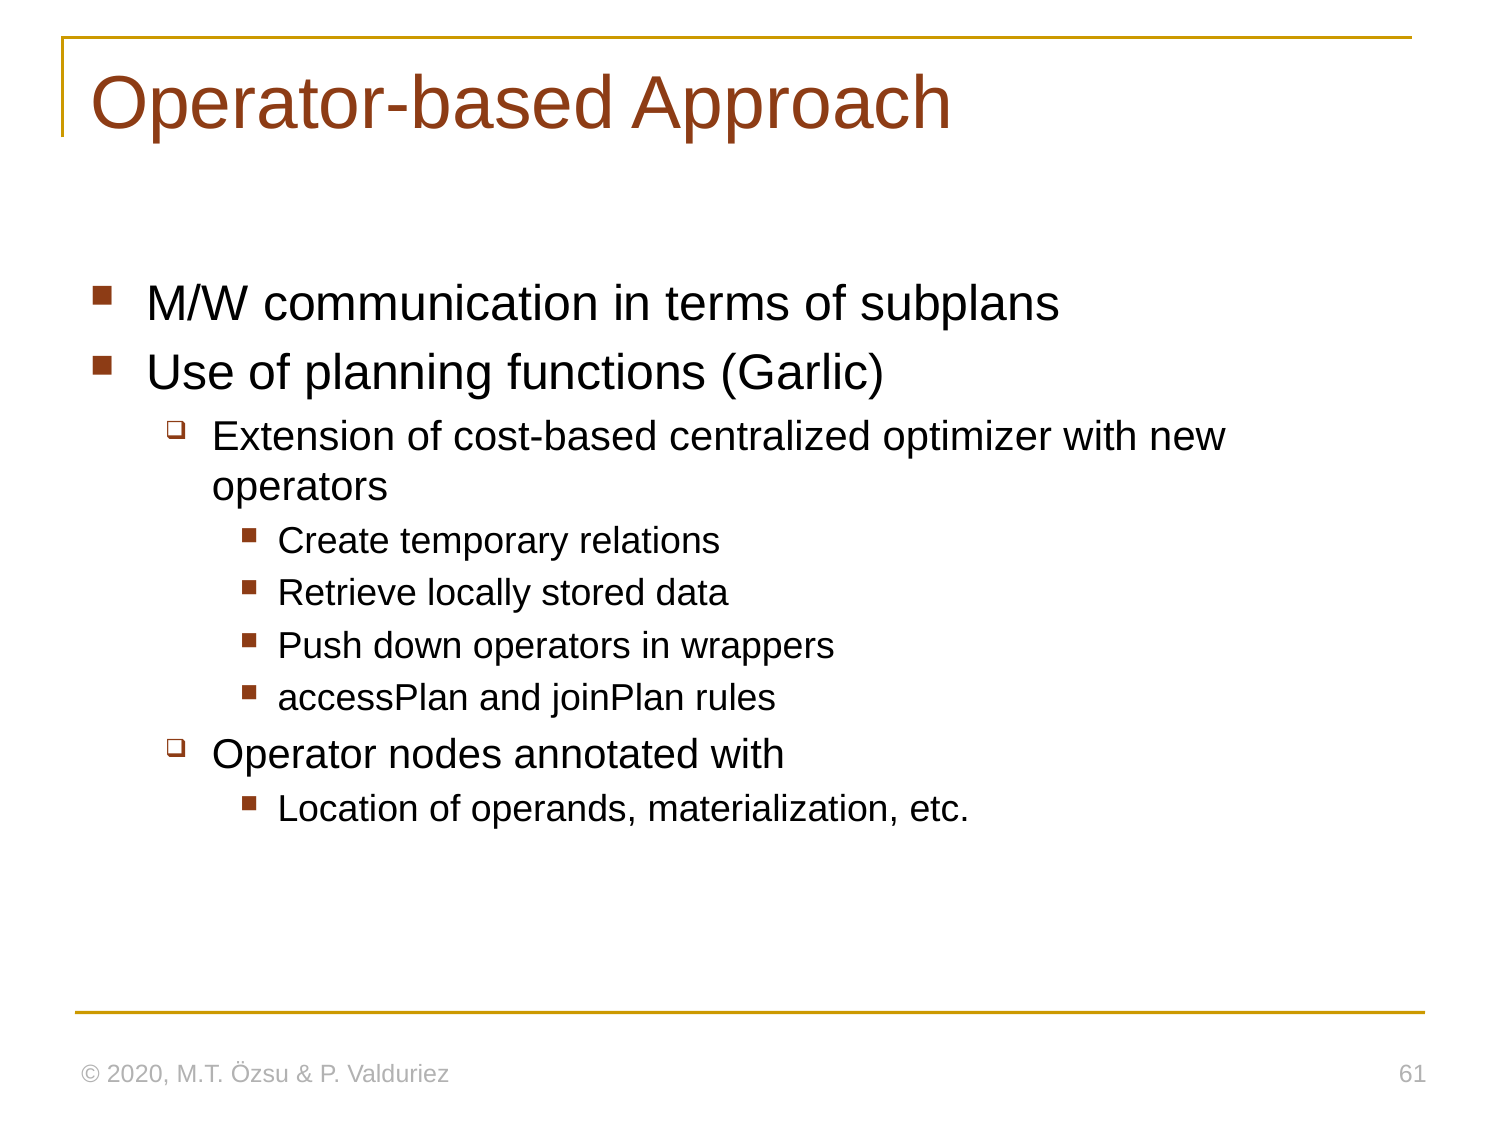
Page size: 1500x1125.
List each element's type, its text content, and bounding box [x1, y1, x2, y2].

list M/W communication in terms of subplans Use of planning functions (Garlic) Extension of cost-based centralized optimizer with new operators Create temporary relations Retrieve locally stored data Push down operators in wrappers accessPlan and joinPlan rules Operator nodes annotated with Location of operands, materialization, etc. [74, 262, 1426, 1006]
title Operator-based Approach [74, 45, 1426, 233]
footer © 2020, M.T. Özsu & P. Valduriez [66, 1042, 573, 1103]
slide_number 61 [1104, 1042, 1442, 1103]
